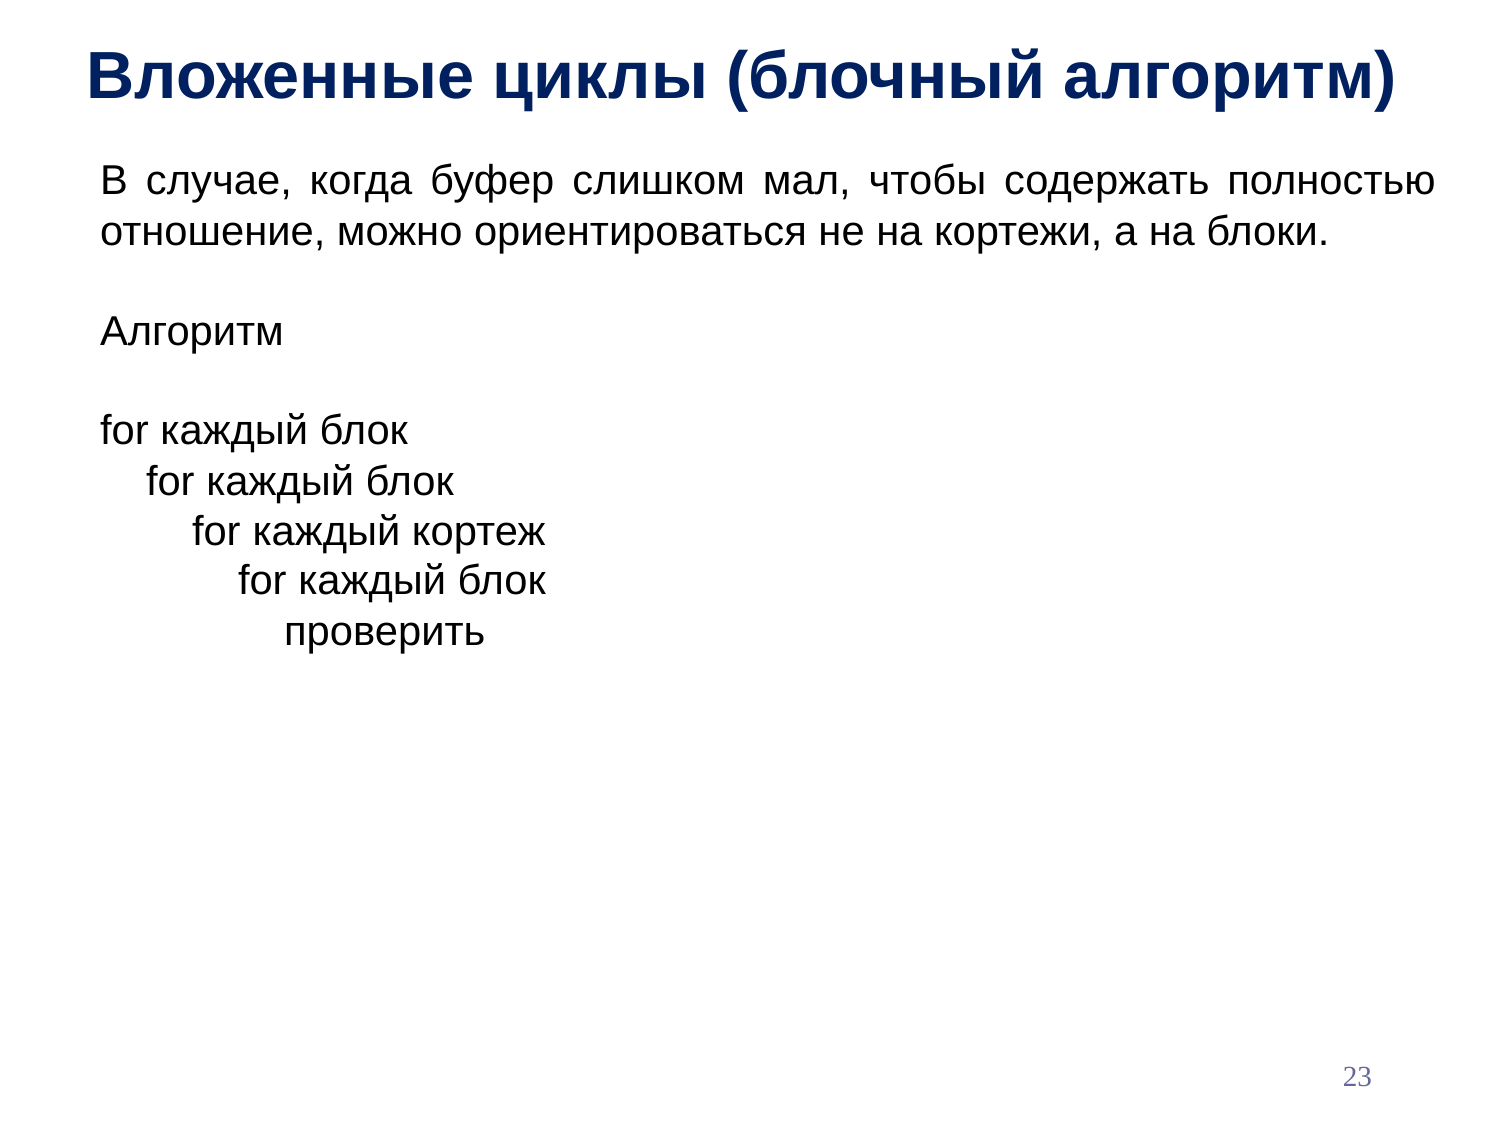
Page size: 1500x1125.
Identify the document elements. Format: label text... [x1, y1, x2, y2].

title Вложенные циклы (блочный алгоритм) [33, 12, 1452, 120]
slide_number 23 [1074, 1049, 1388, 1125]
